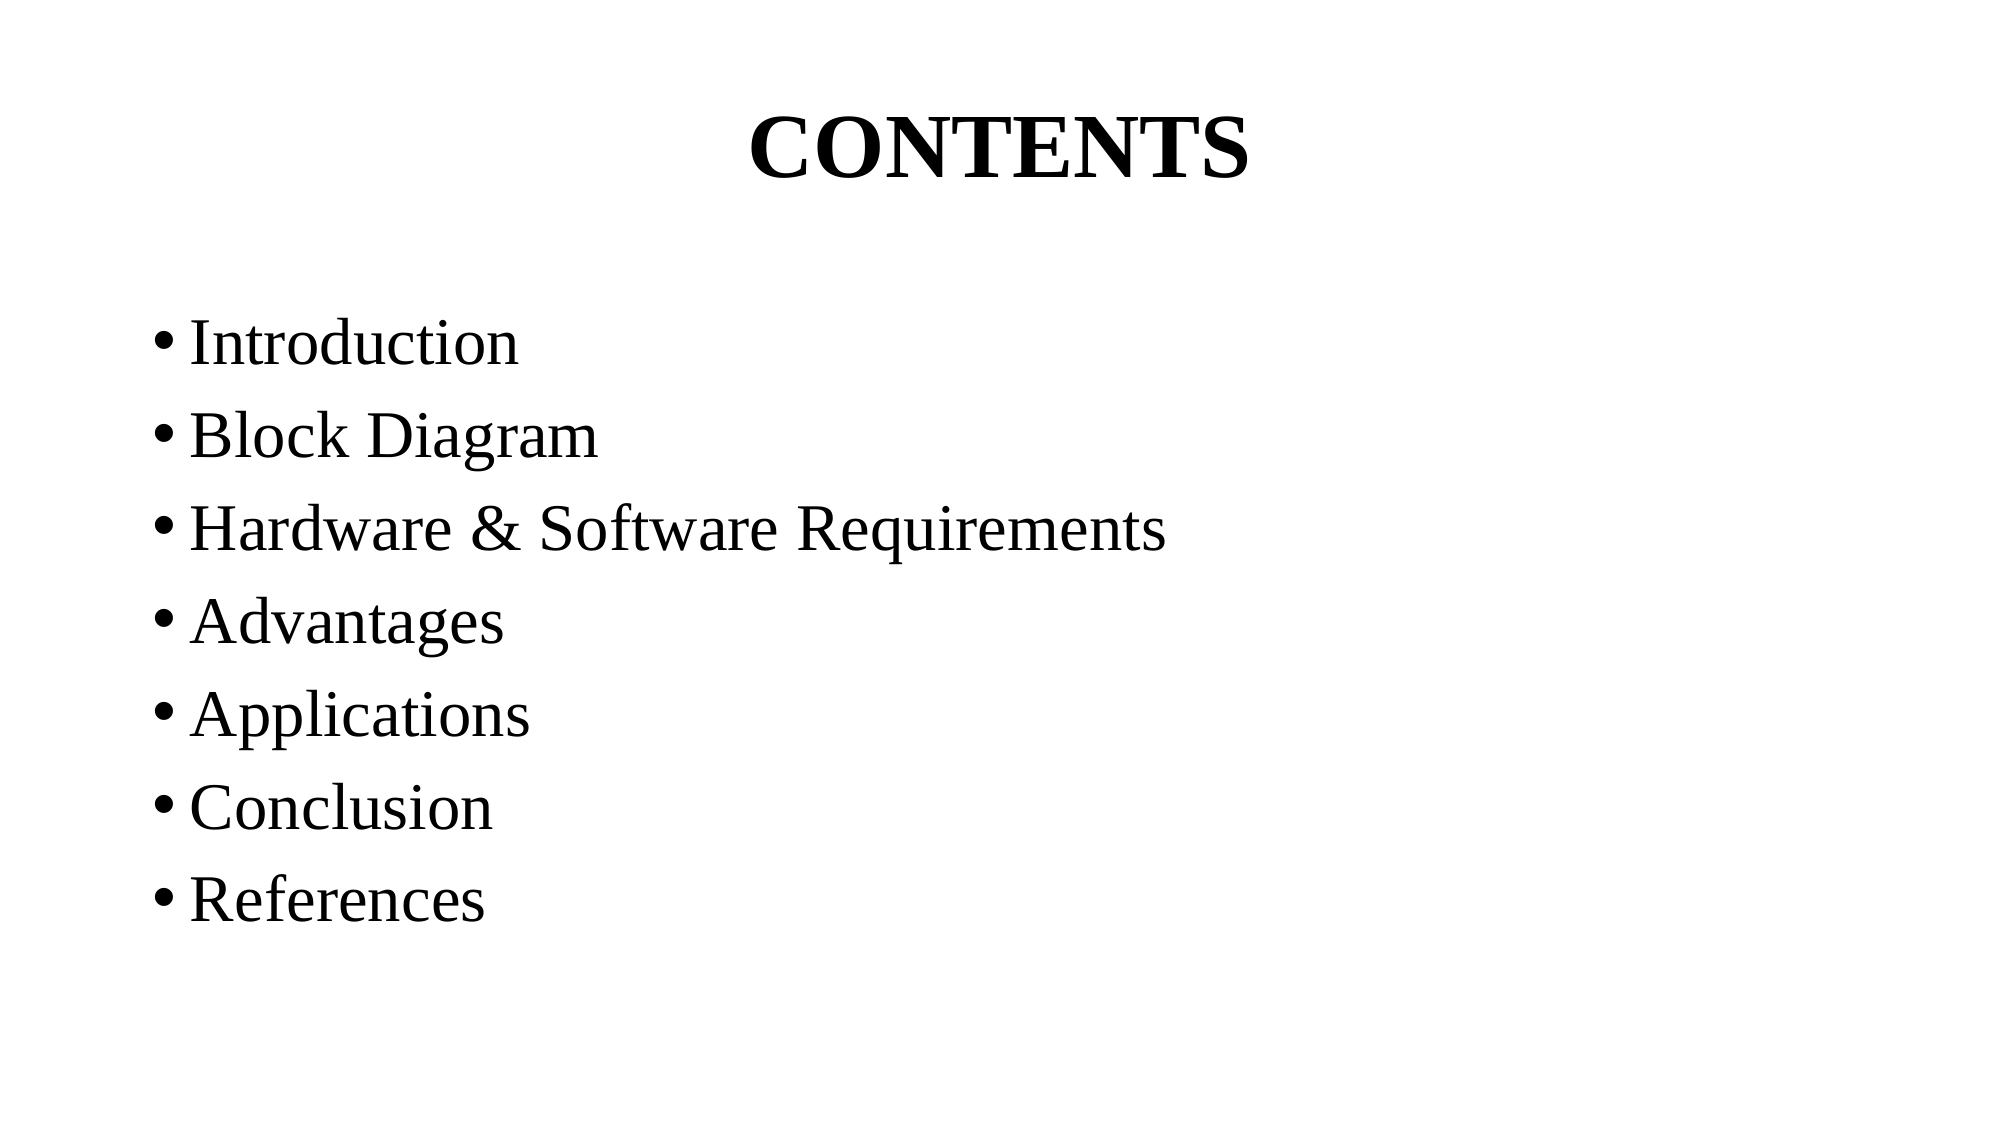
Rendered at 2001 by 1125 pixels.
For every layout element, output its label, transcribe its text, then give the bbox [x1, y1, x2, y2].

list Introduction Block Diagram Hardware & Software Requirements Advantages Applications Conclusion References [137, 299, 1863, 1014]
title CONTENTS [0, 38, 2000, 257]
